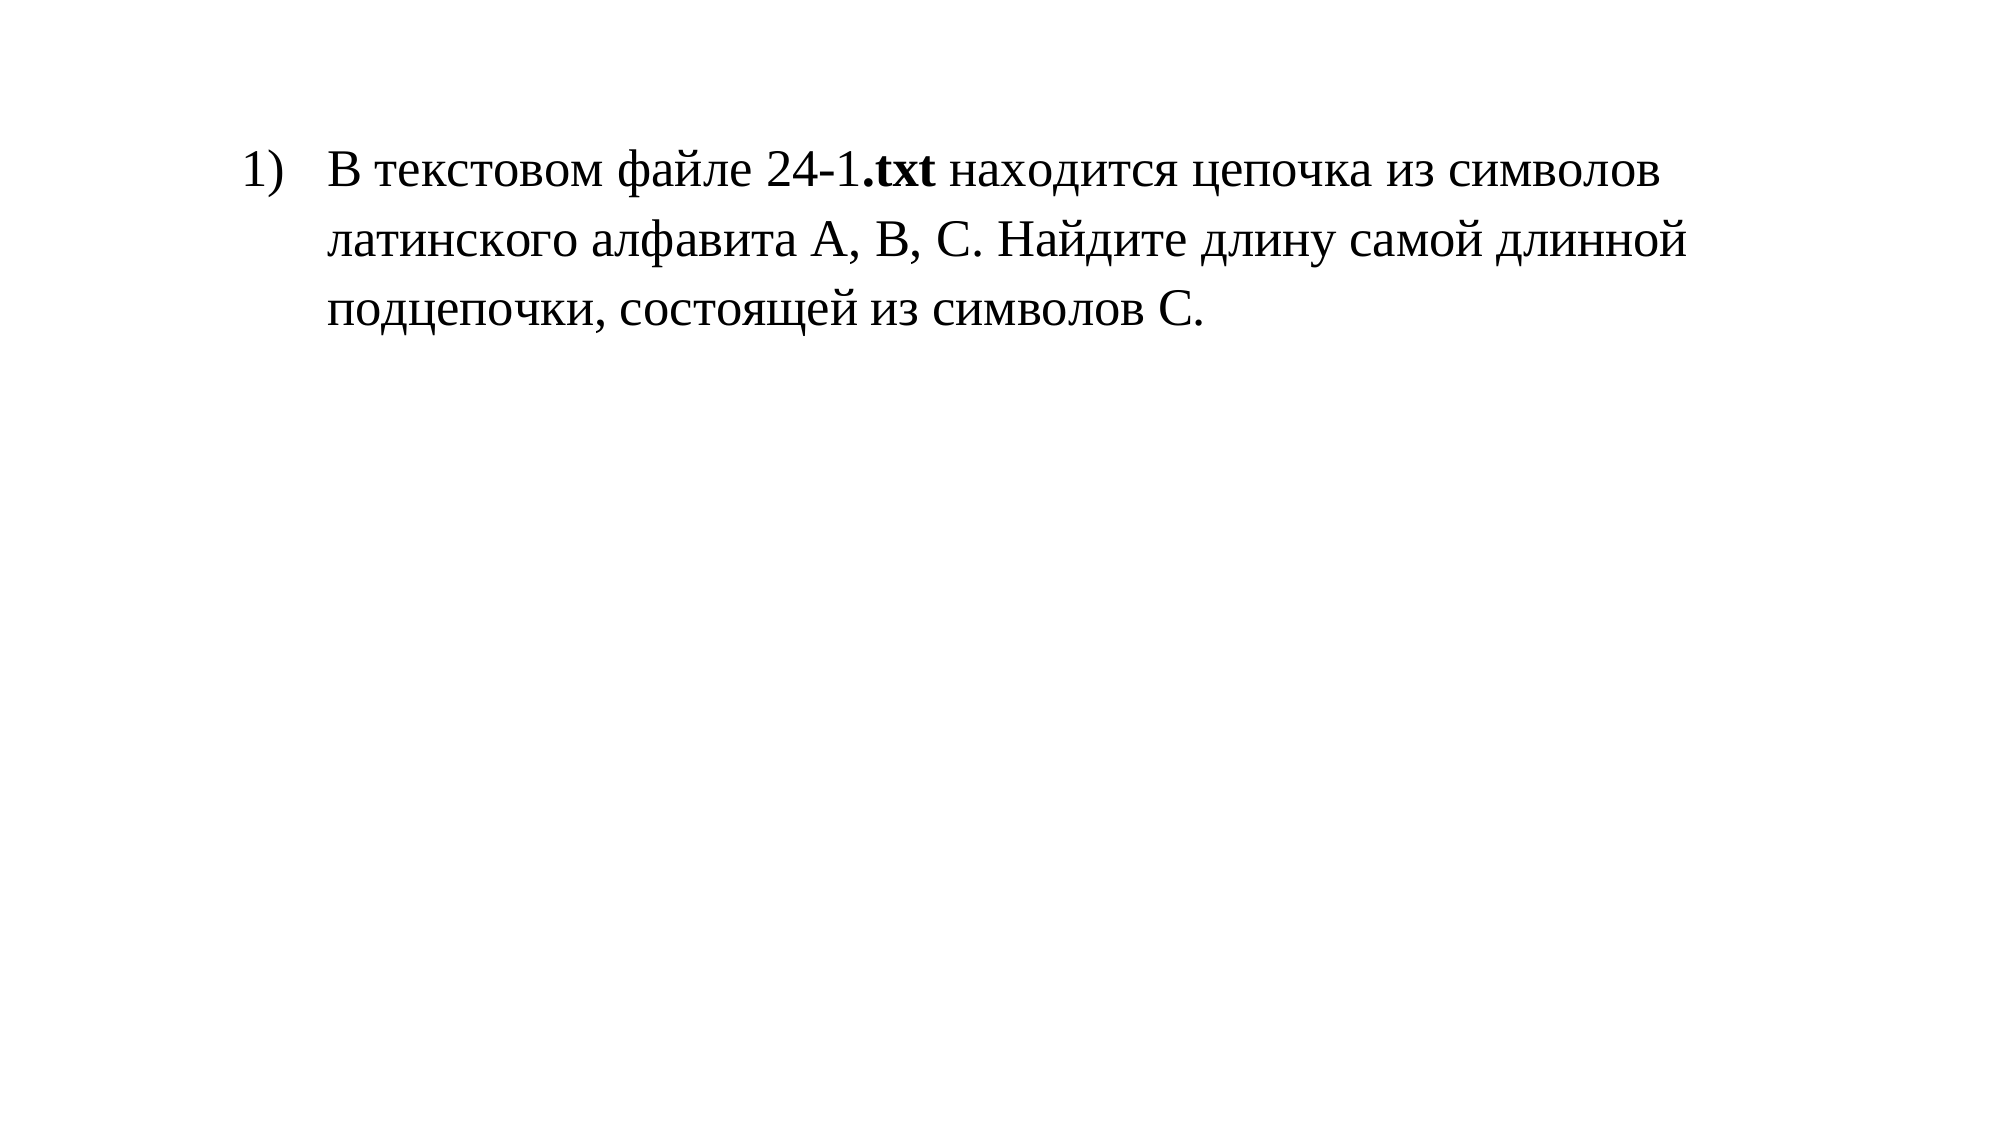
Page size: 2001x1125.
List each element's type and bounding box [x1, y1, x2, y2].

picture [191, 138, 1726, 348]
